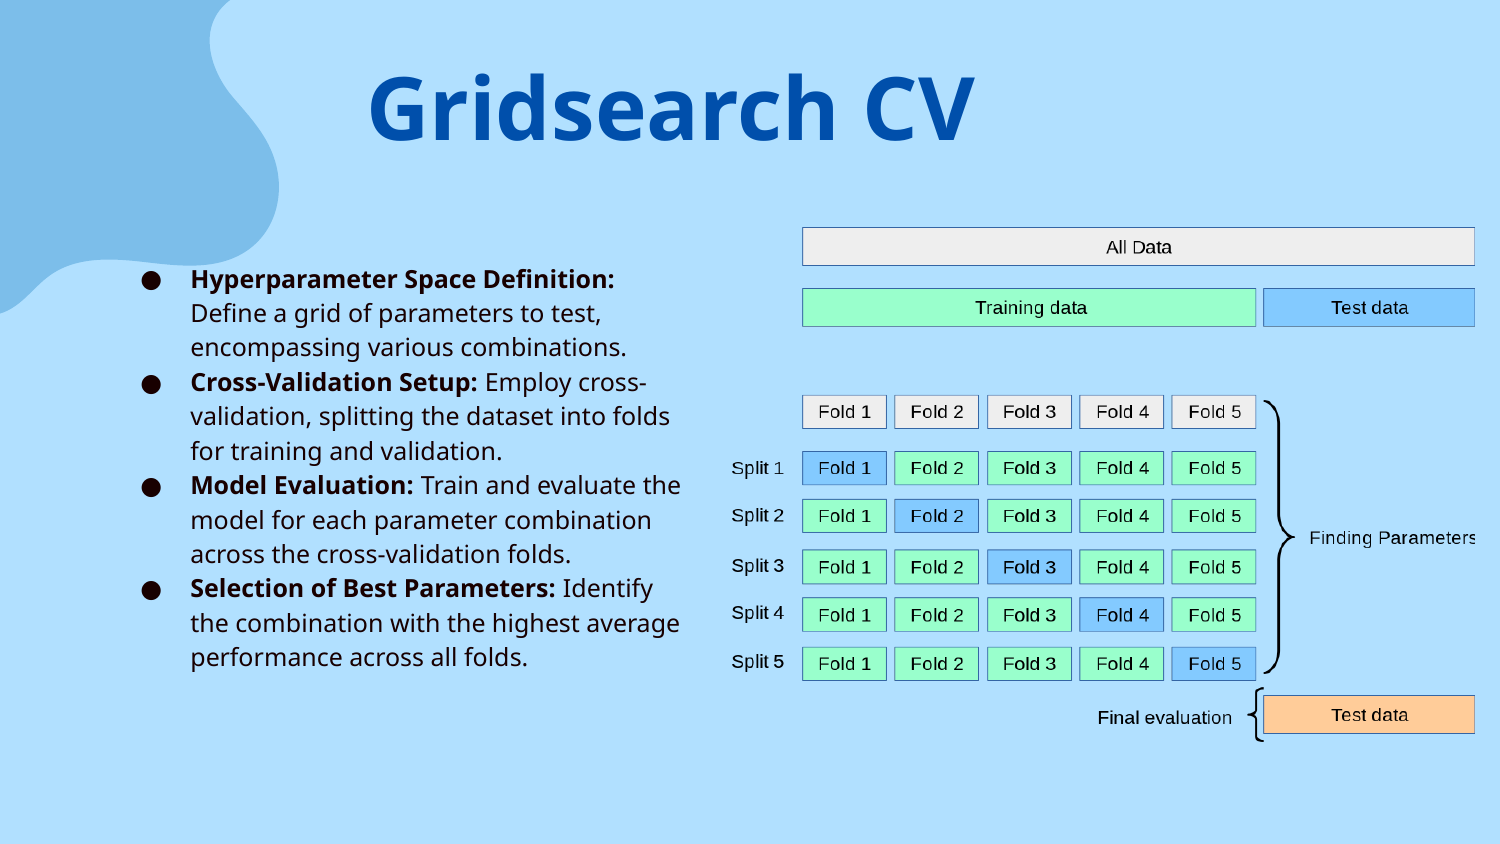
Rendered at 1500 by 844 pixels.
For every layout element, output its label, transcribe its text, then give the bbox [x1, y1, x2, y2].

text_box Hyperparameter Space Definition: Define a grid of parameters to test, encompassing various combinations. Cross-Validation Setup: Employ cross-validation, splitting the dataset into folds for training and validation. Model Evaluation: Train and evaluate the model for each parameter combination across the cross-validation folds. Selection of Best Parameters: Identify the combination with the highest average performance across all folds. [100, 202, 708, 687]
title Gridsearch CV [351, 28, 1500, 203]
picture [732, 227, 1476, 742]
